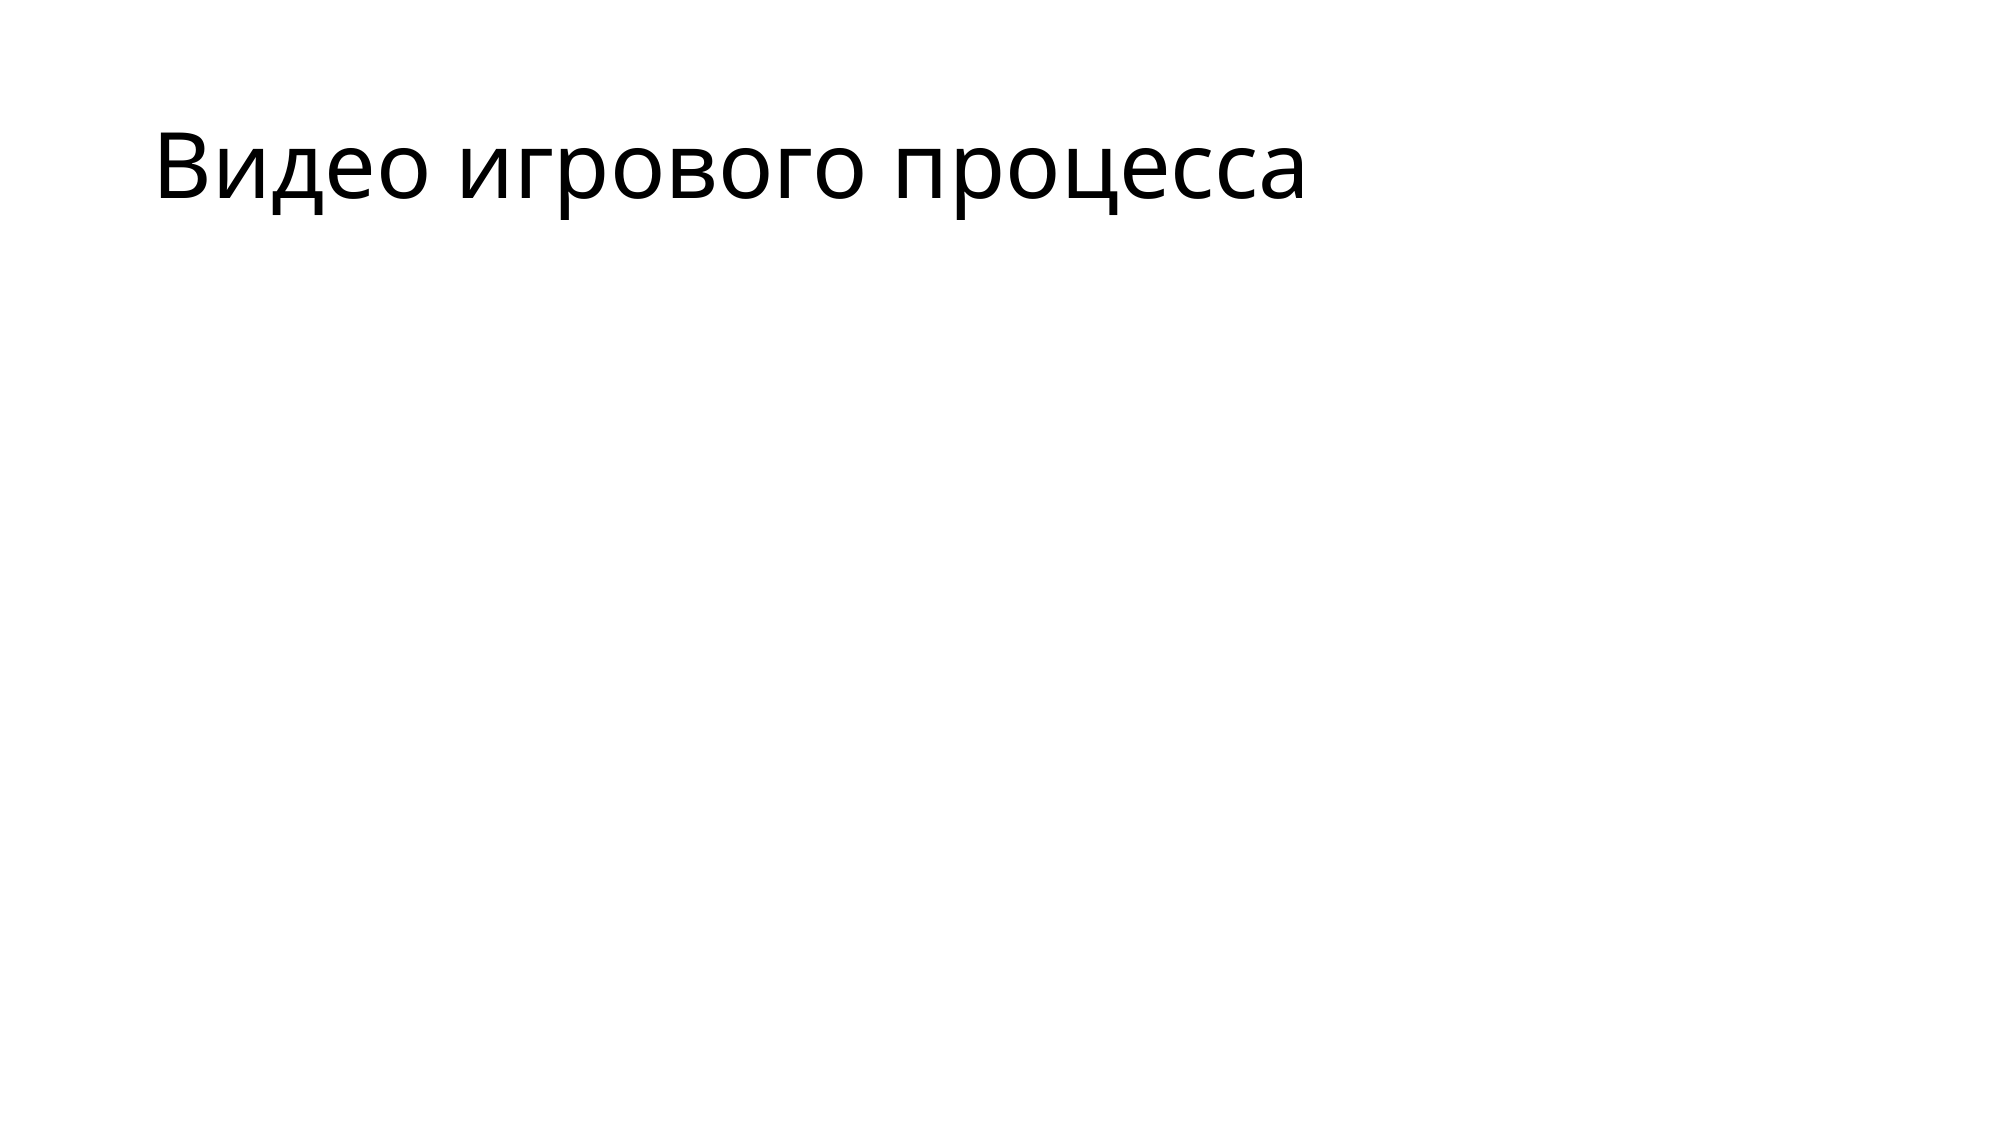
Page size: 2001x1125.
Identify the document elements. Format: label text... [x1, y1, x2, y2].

title Видео игрового процесса [137, 59, 1863, 278]
